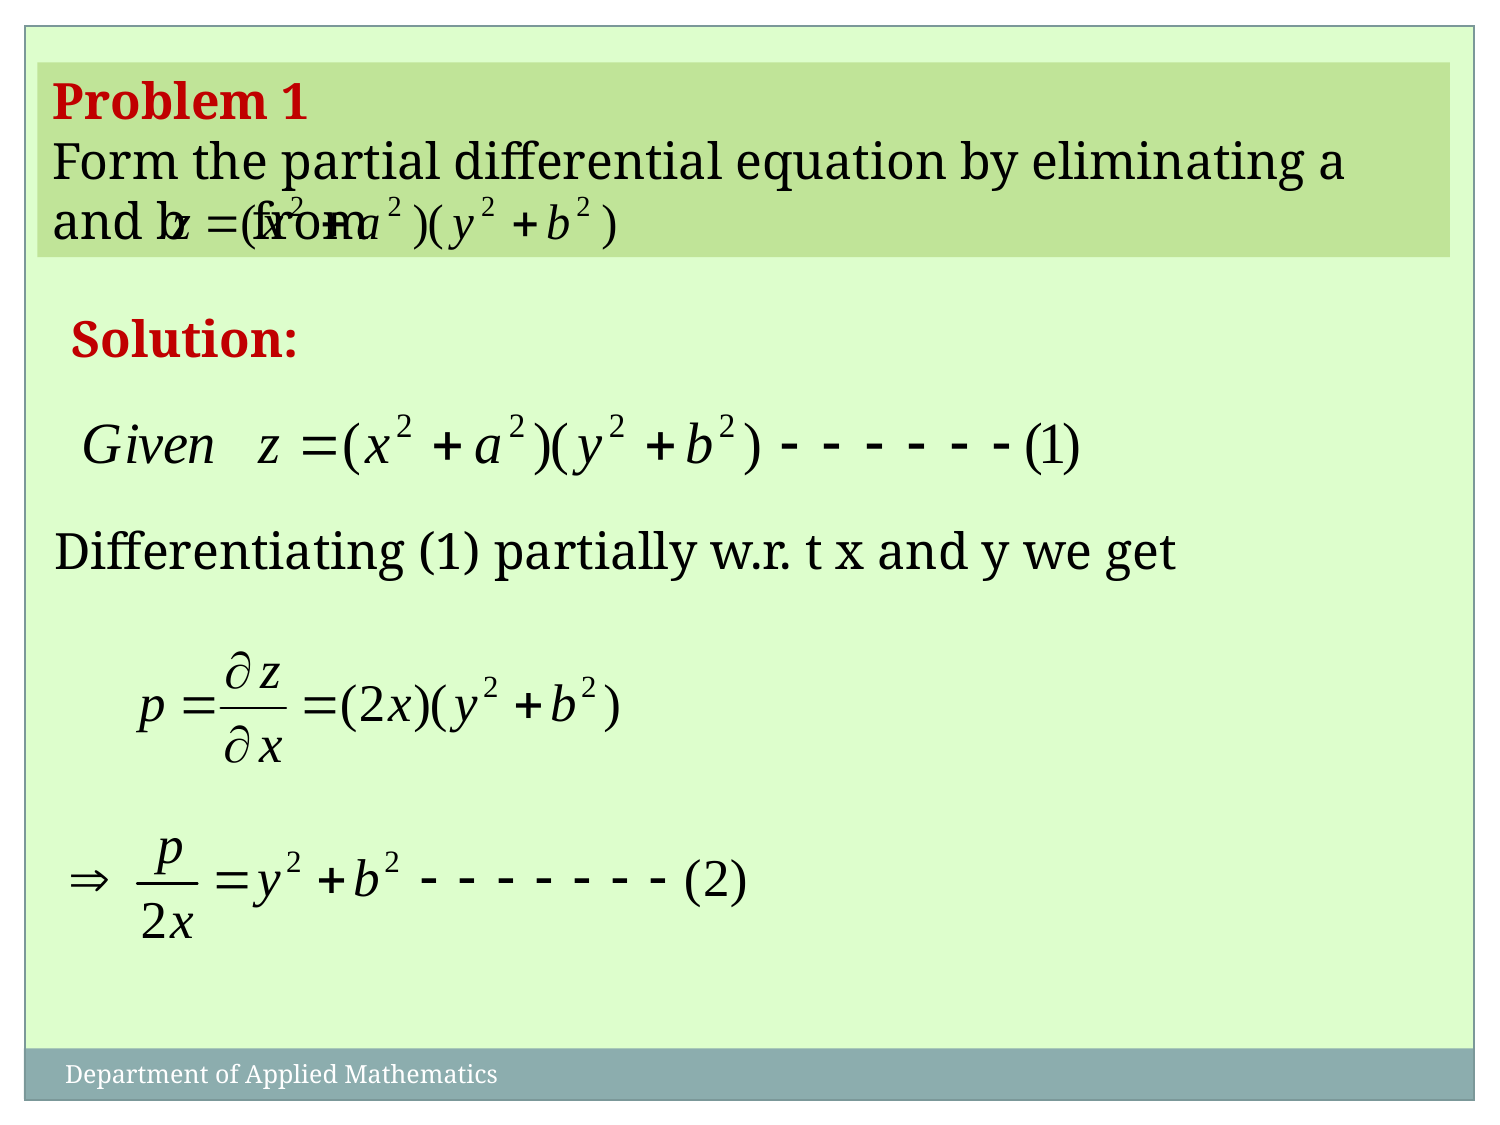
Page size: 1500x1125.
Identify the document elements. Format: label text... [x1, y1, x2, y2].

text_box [62, 812, 755, 951]
text_box Differentiating (1) partially w.r. t x and y we get [39, 512, 1193, 588]
text_box [0, 0, 1500, 75]
text_box Solution: [56, 299, 314, 375]
text_box Problem 1 Form the partial differential equation by eliminating a and b from [37, 75, 1450, 258]
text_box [162, 184, 628, 261]
slide_number [699, 1037, 800, 1110]
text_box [74, 399, 1090, 488]
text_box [124, 637, 629, 788]
footer Department of Applied Mathematics [50, 1051, 638, 1112]
